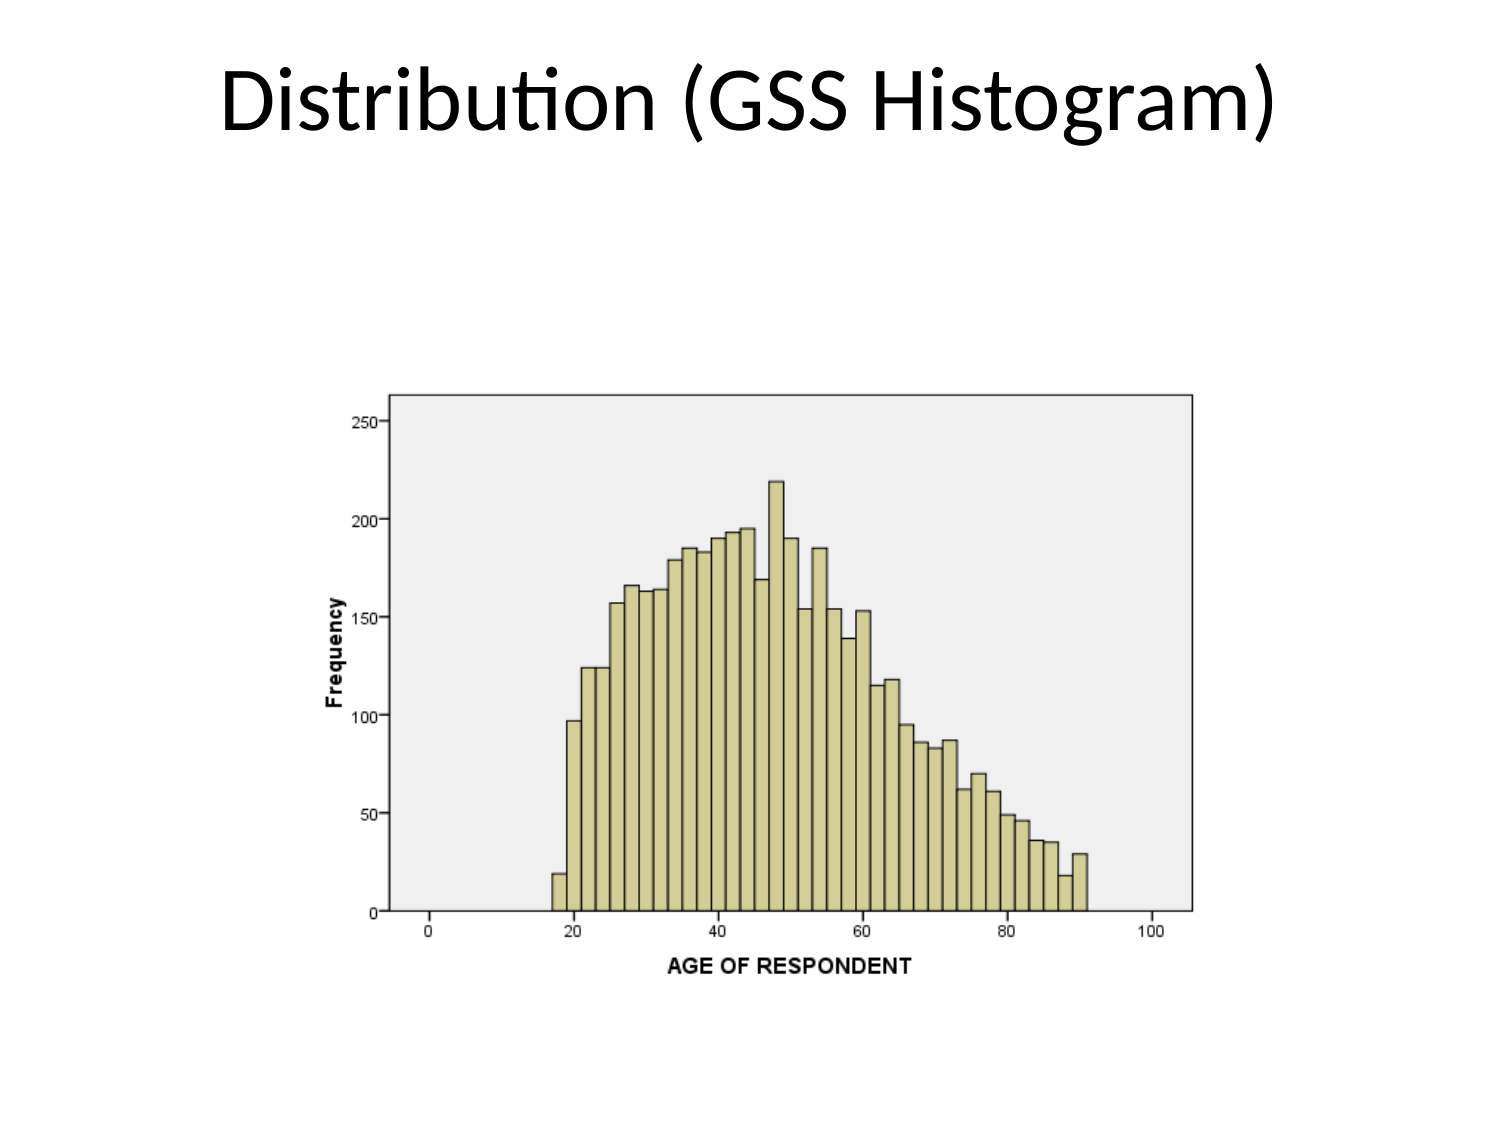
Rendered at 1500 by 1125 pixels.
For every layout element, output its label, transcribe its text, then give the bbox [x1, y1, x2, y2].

title Distribution (GSS Histogram) [75, 0, 1425, 188]
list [286, 262, 1214, 1006]
